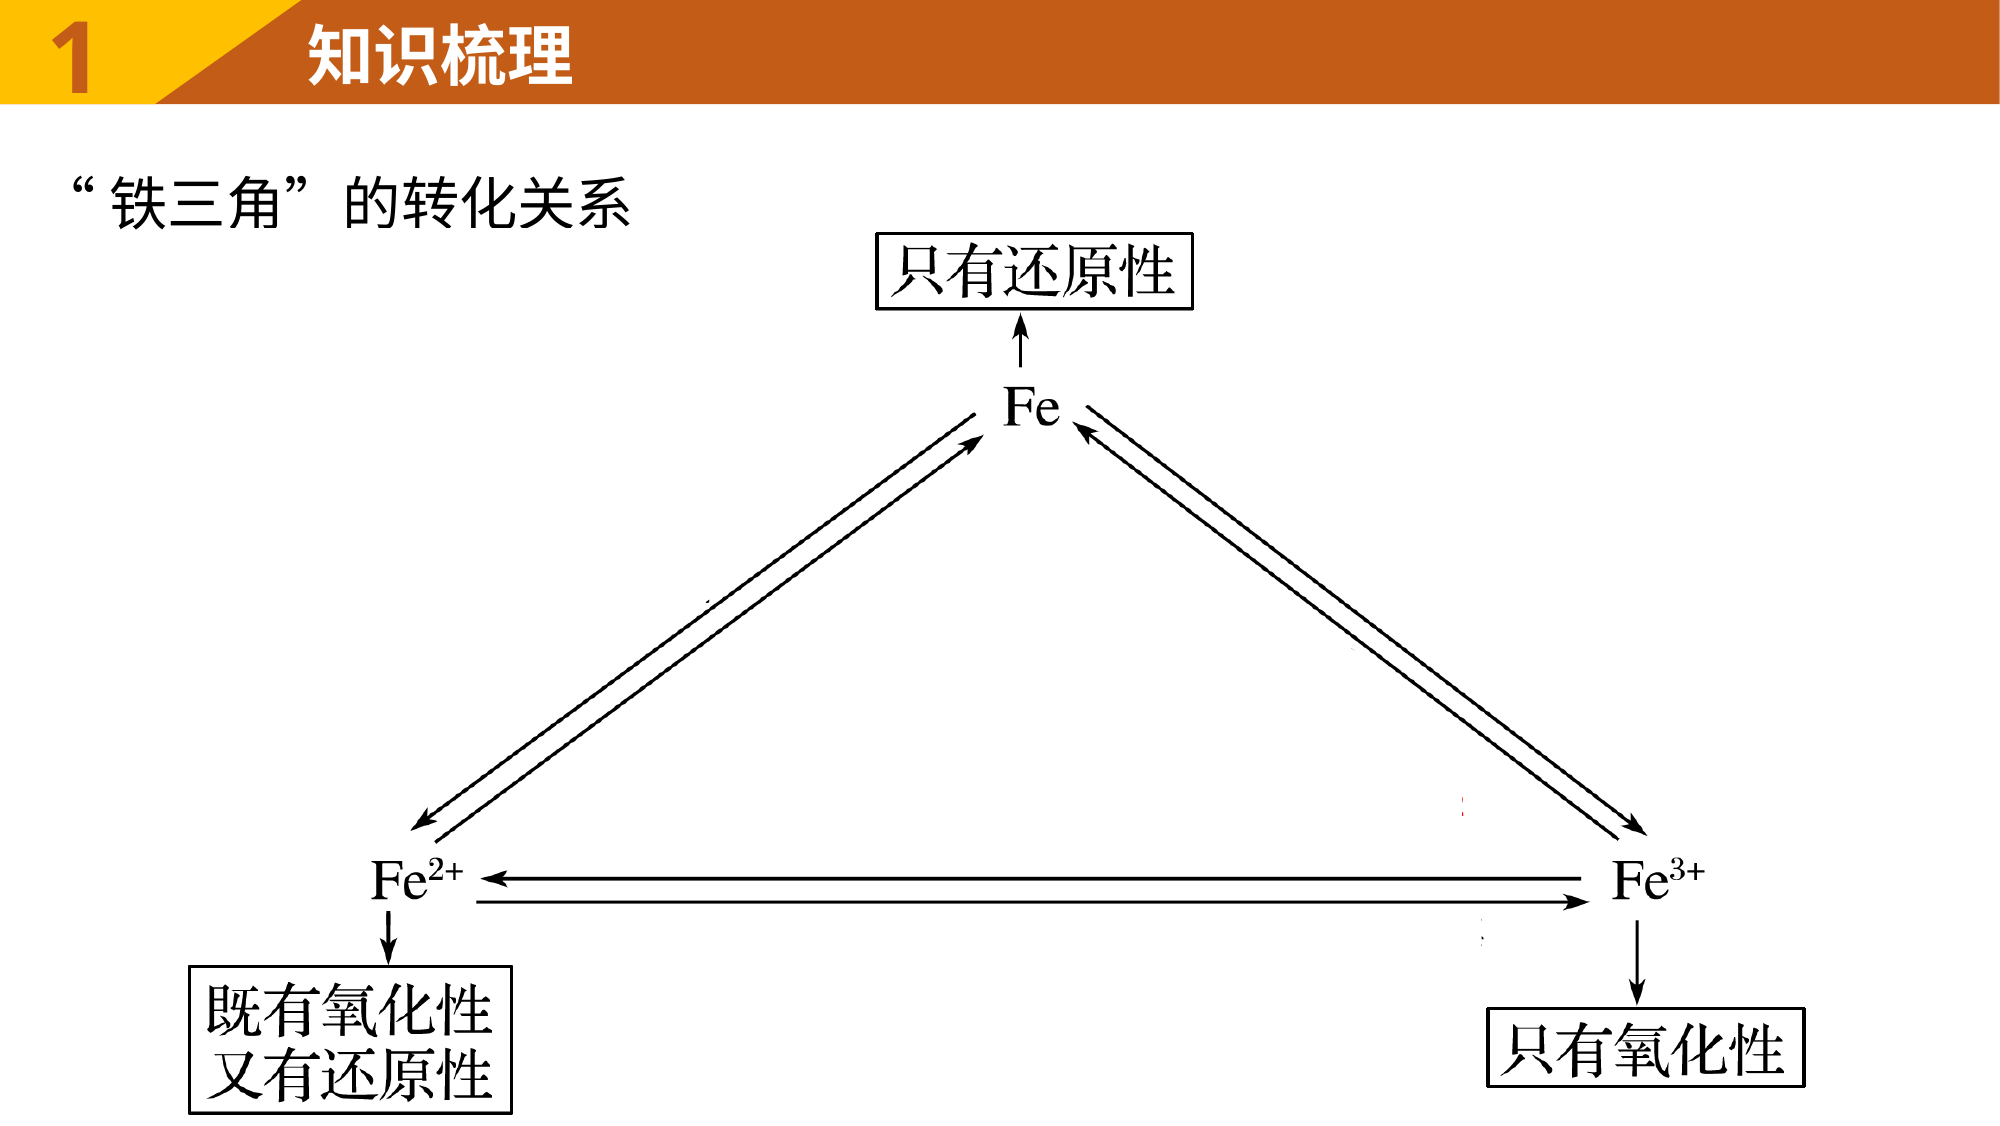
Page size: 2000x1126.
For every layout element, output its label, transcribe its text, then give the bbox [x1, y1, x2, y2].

picture [176, 228, 1827, 1118]
text_box “铁三角”的转化关系 [17, 122, 1886, 248]
